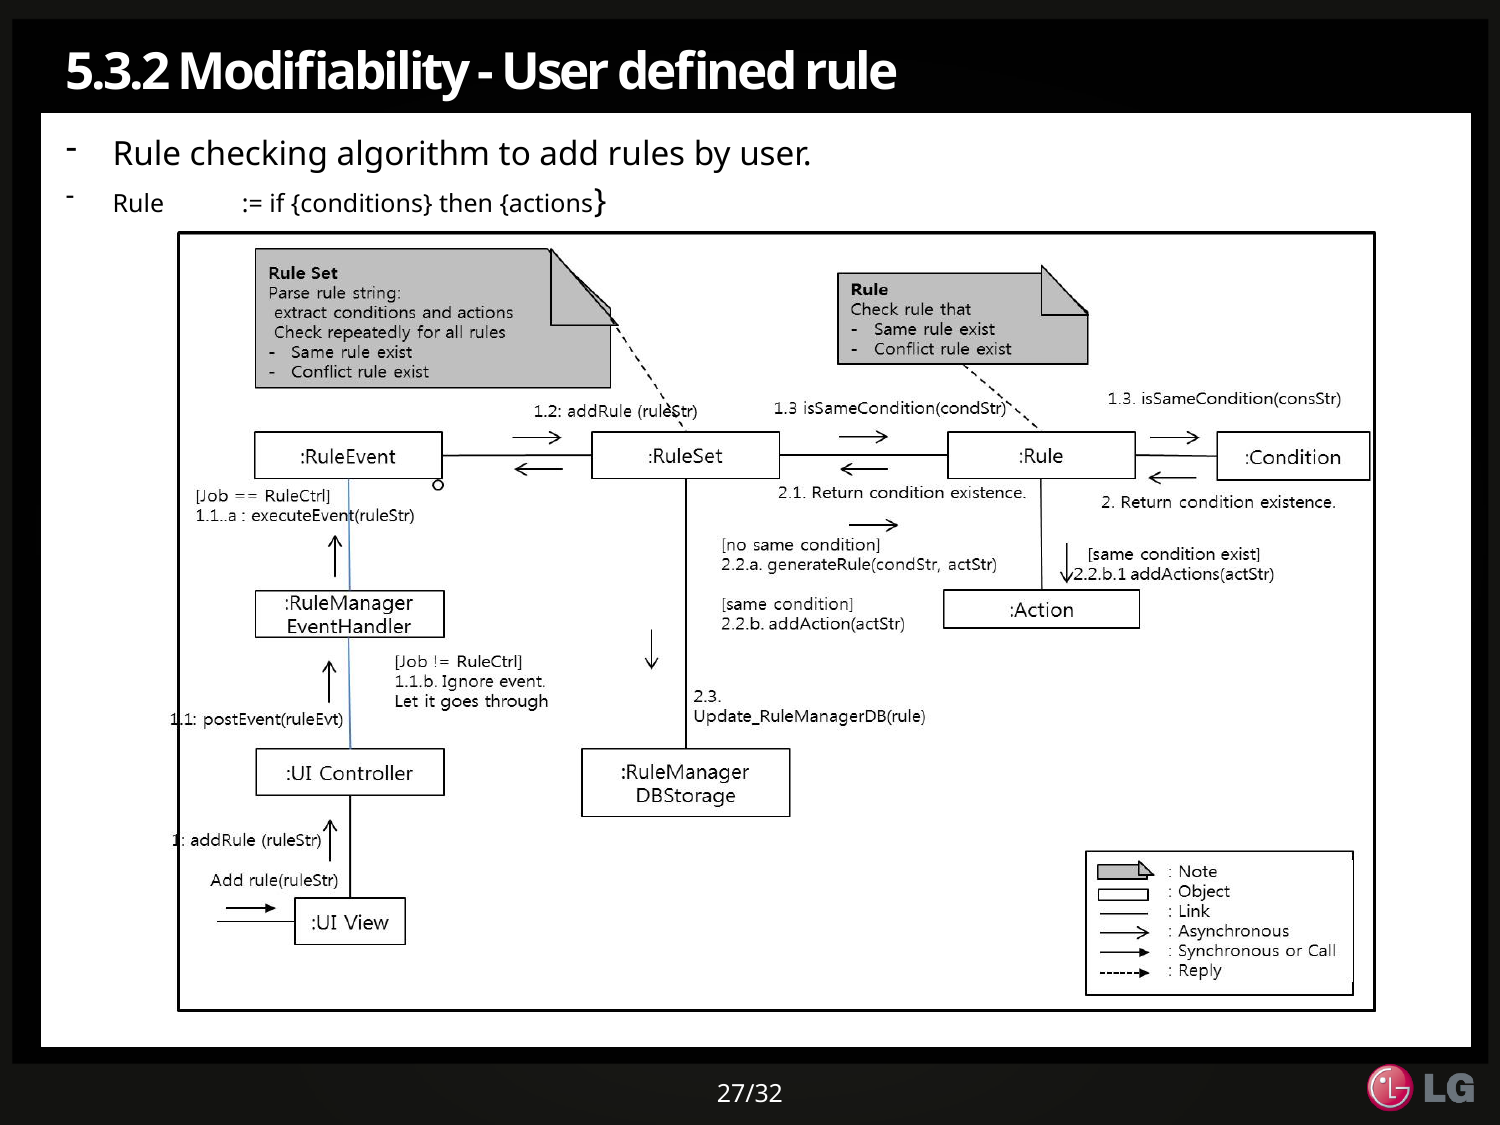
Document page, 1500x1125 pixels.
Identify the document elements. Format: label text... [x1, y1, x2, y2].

text_box [39, 111, 1473, 1049]
slide_number 27/32 [575, 1064, 925, 1125]
title 5.3.2 Modifiability - User defined rule [50, 30, 1422, 108]
picture [0, 0, 1500, 1125]
list Rule checking algorithm to add rules by user. Rule := if {conditions} then {actions} [50, 124, 1447, 1035]
